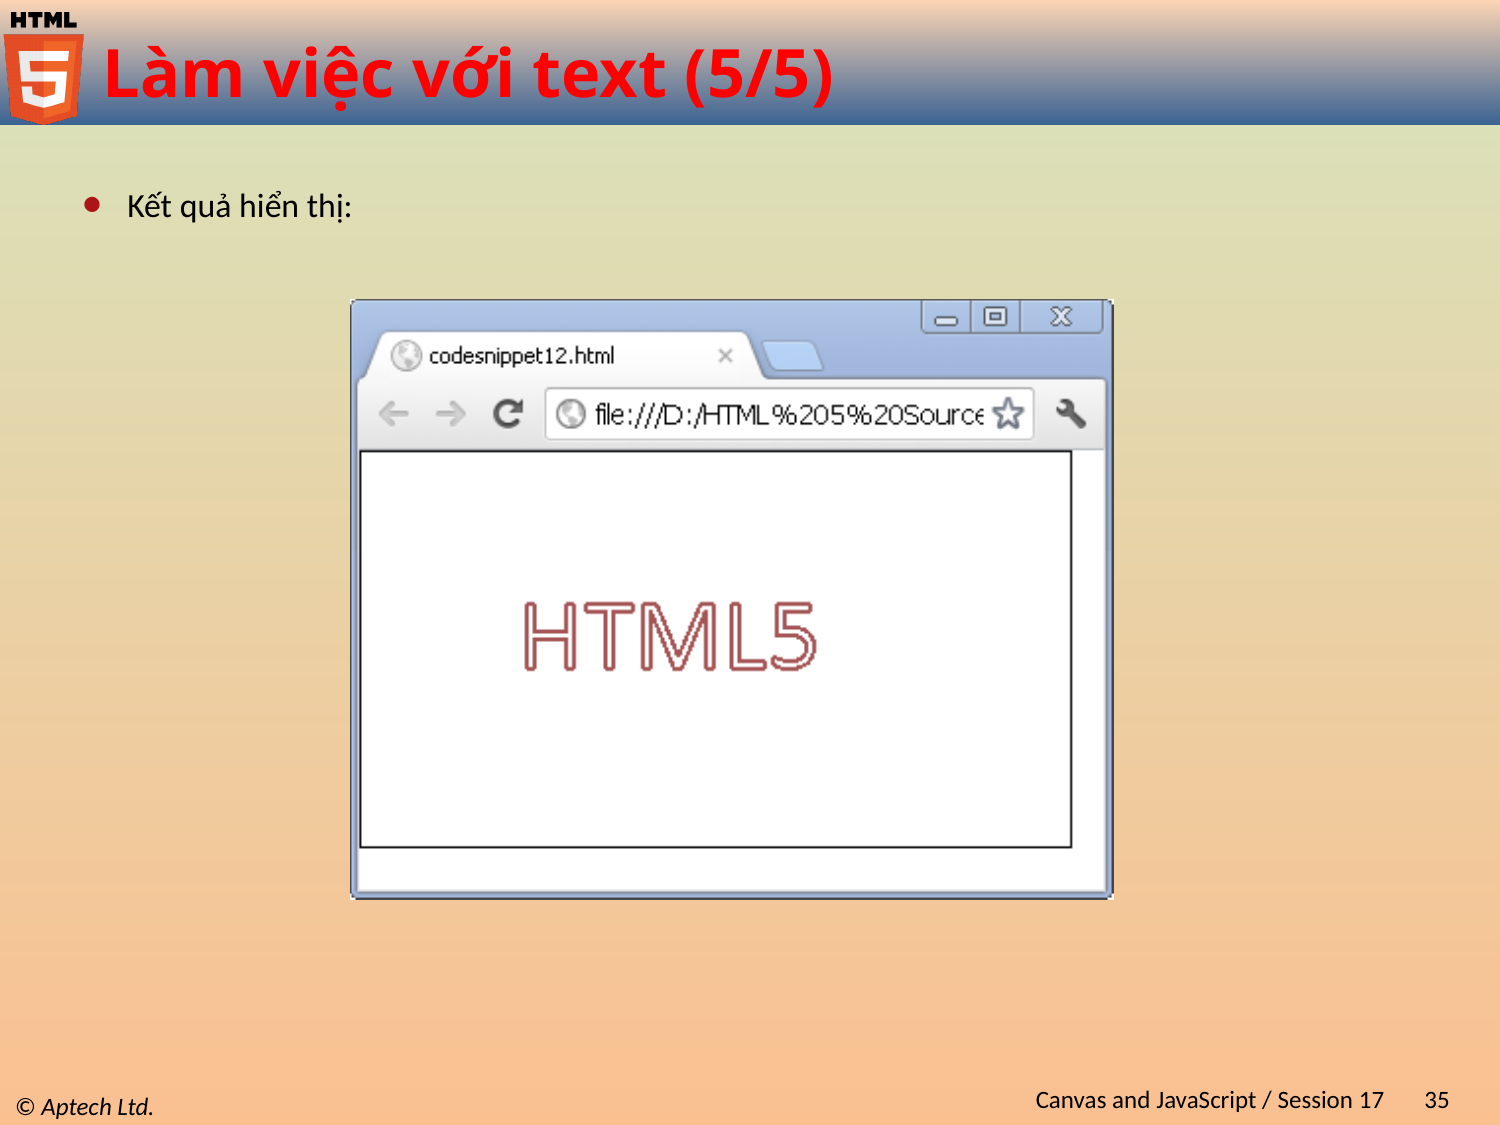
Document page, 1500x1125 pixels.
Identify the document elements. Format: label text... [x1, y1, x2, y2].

text_box Kết quả hiển thị: [37, 137, 1425, 313]
title Làm việc với text (5/5) [87, 37, 1338, 106]
slide_number 35 [1400, 1084, 1465, 1113]
footer Canvas and JavaScript / Session 17 [412, 1084, 1400, 1113]
picture [349, 299, 1114, 901]
picture [0, 12, 100, 125]
